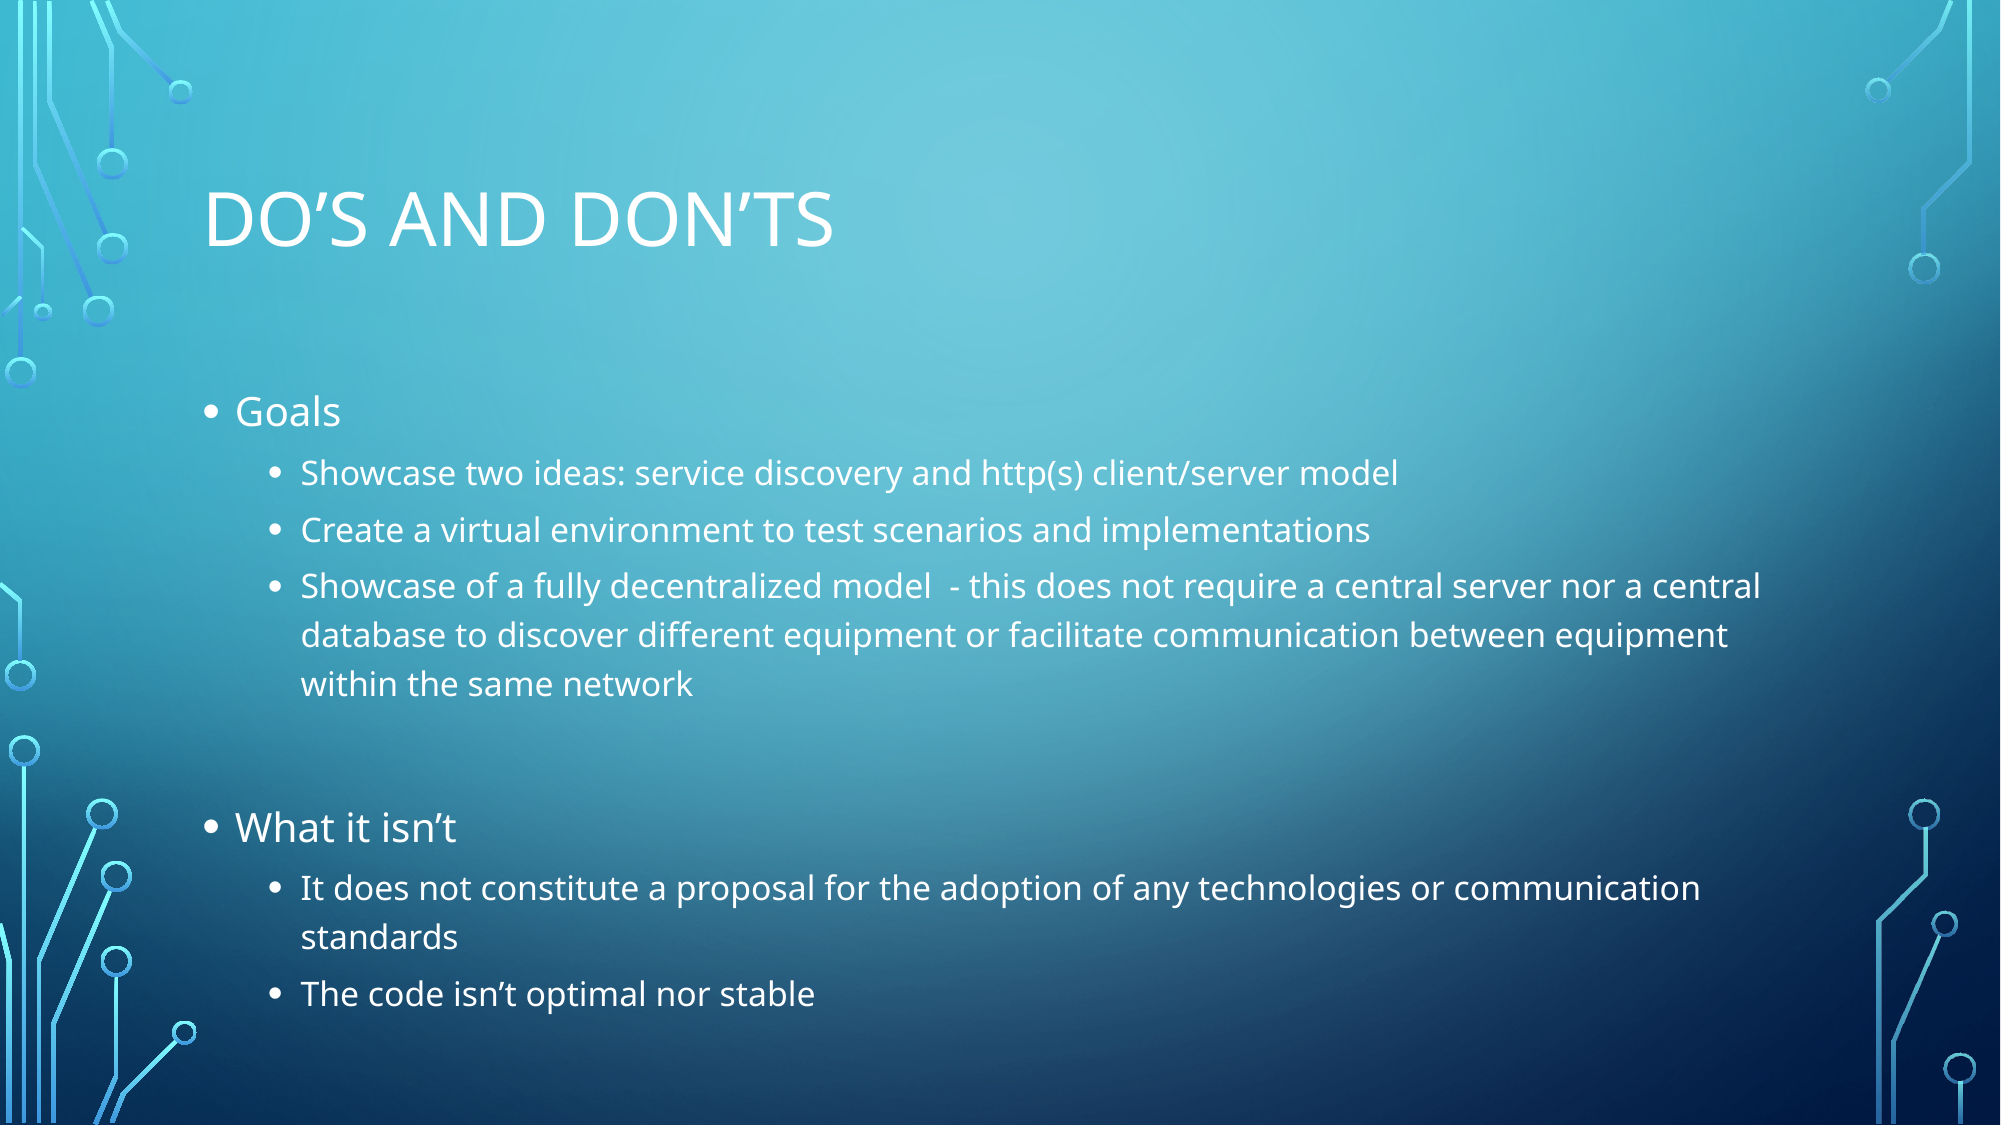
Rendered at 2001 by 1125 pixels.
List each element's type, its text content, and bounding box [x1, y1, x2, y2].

title Do’s and don’ts [187, 101, 1813, 344]
list Goals Showcase two ideas: service discovery and http(s) client/server model Create a virtual environment to test scenarios and implementations Showcase of a fully decentralized model - this does not require a central server nor a central database to discover different equipment or facilitate communication between equipment within the same network What it isn’t It does not constitute a proposal for the adoption of any technologies or communication standards The code isn’t optimal nor stable [187, 369, 1813, 1024]
